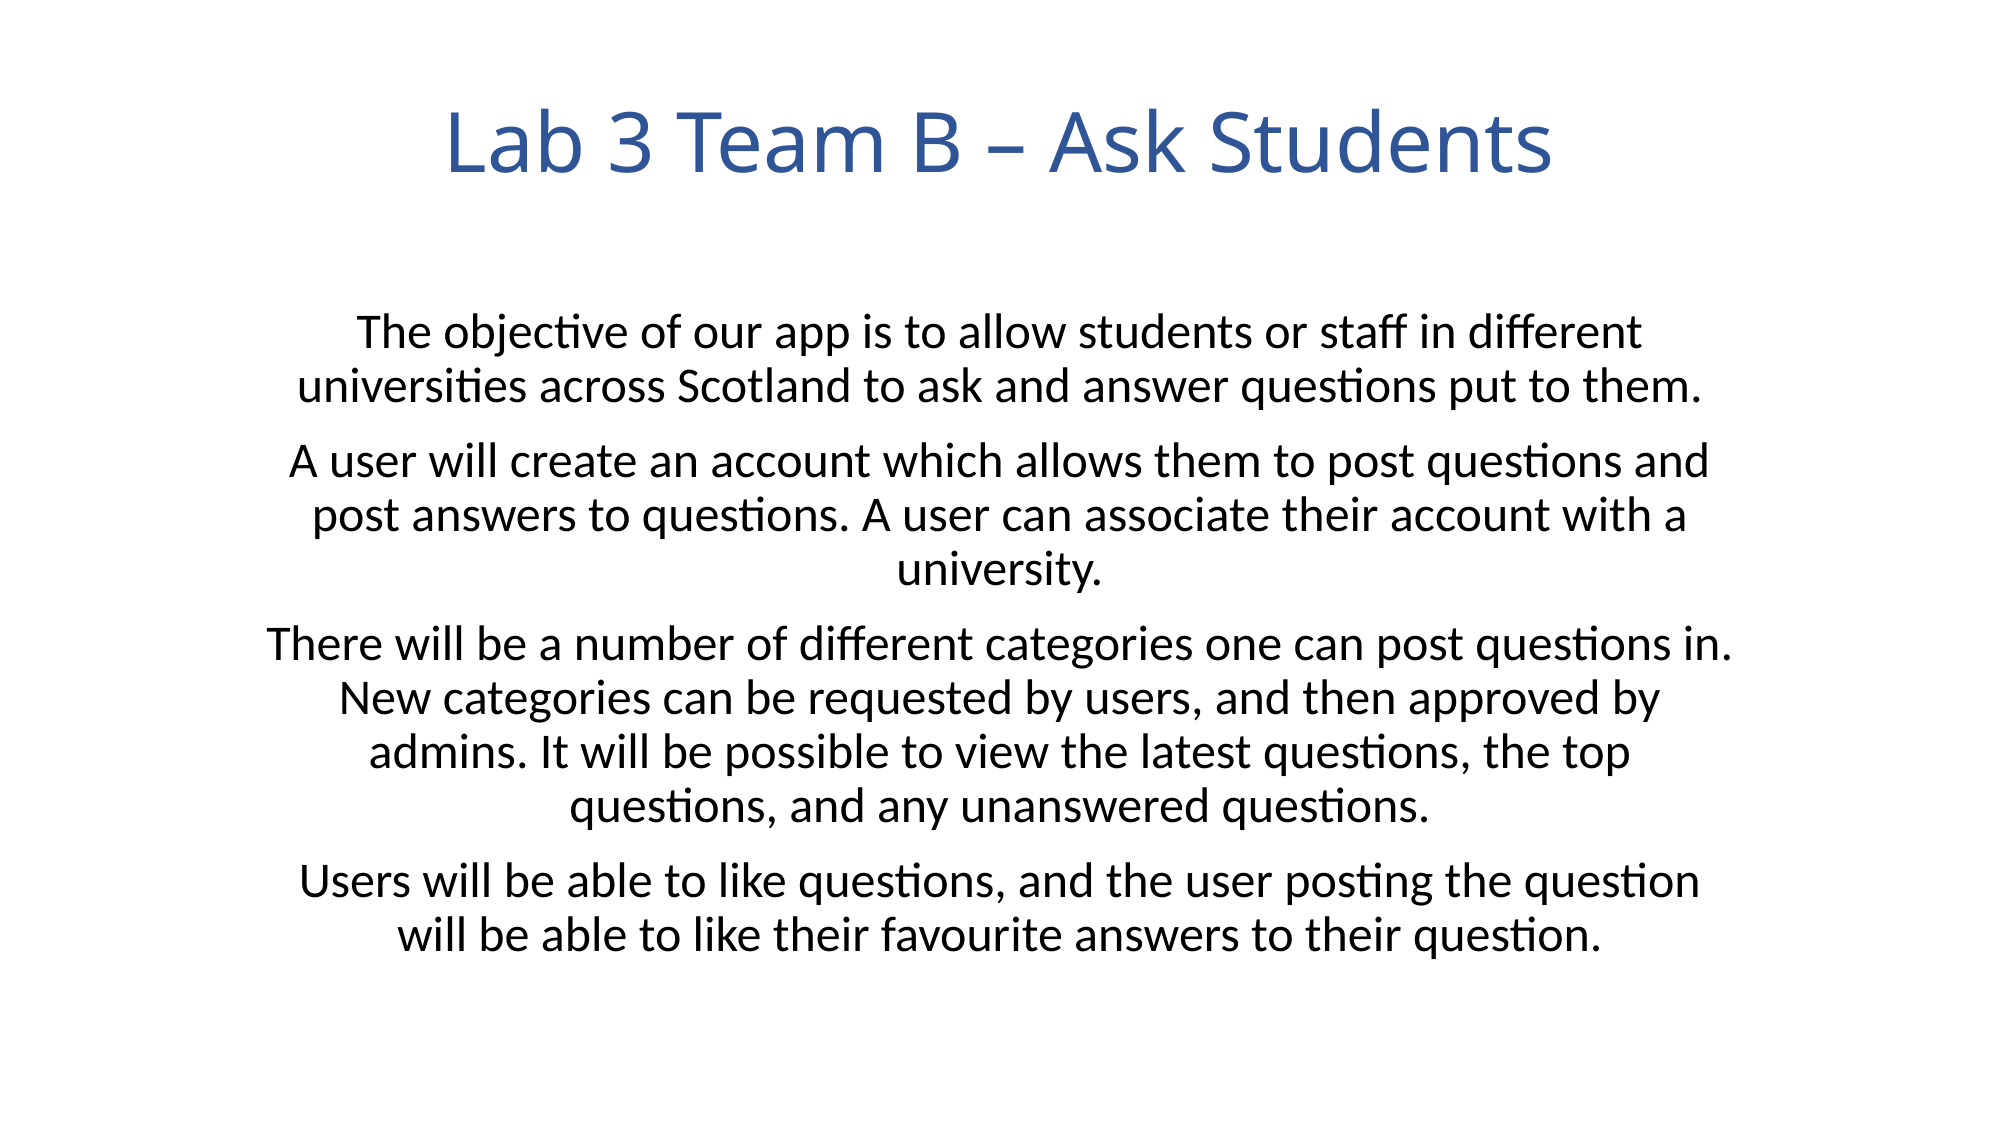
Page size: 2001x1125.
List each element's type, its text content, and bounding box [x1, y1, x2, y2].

text_box Lab 3 Team B – Ask Students [137, 82, 1863, 209]
subtitle The objective of our app is to allow students or staff in different universities across Scotland to ask and answer questions put to them. A user will create an account which allows them to post questions and post answers to questions. A user can associate their account with a university. There will be a number of different categories one can post questions in. New categories can be requested by users, and then approved by admins. It will be possible to view the latest questions, the top questions, and any unanswered questions. Users will be able to like questions, and the user posting the question will be able to like their favourite answers to their question. [249, 298, 1750, 1048]
